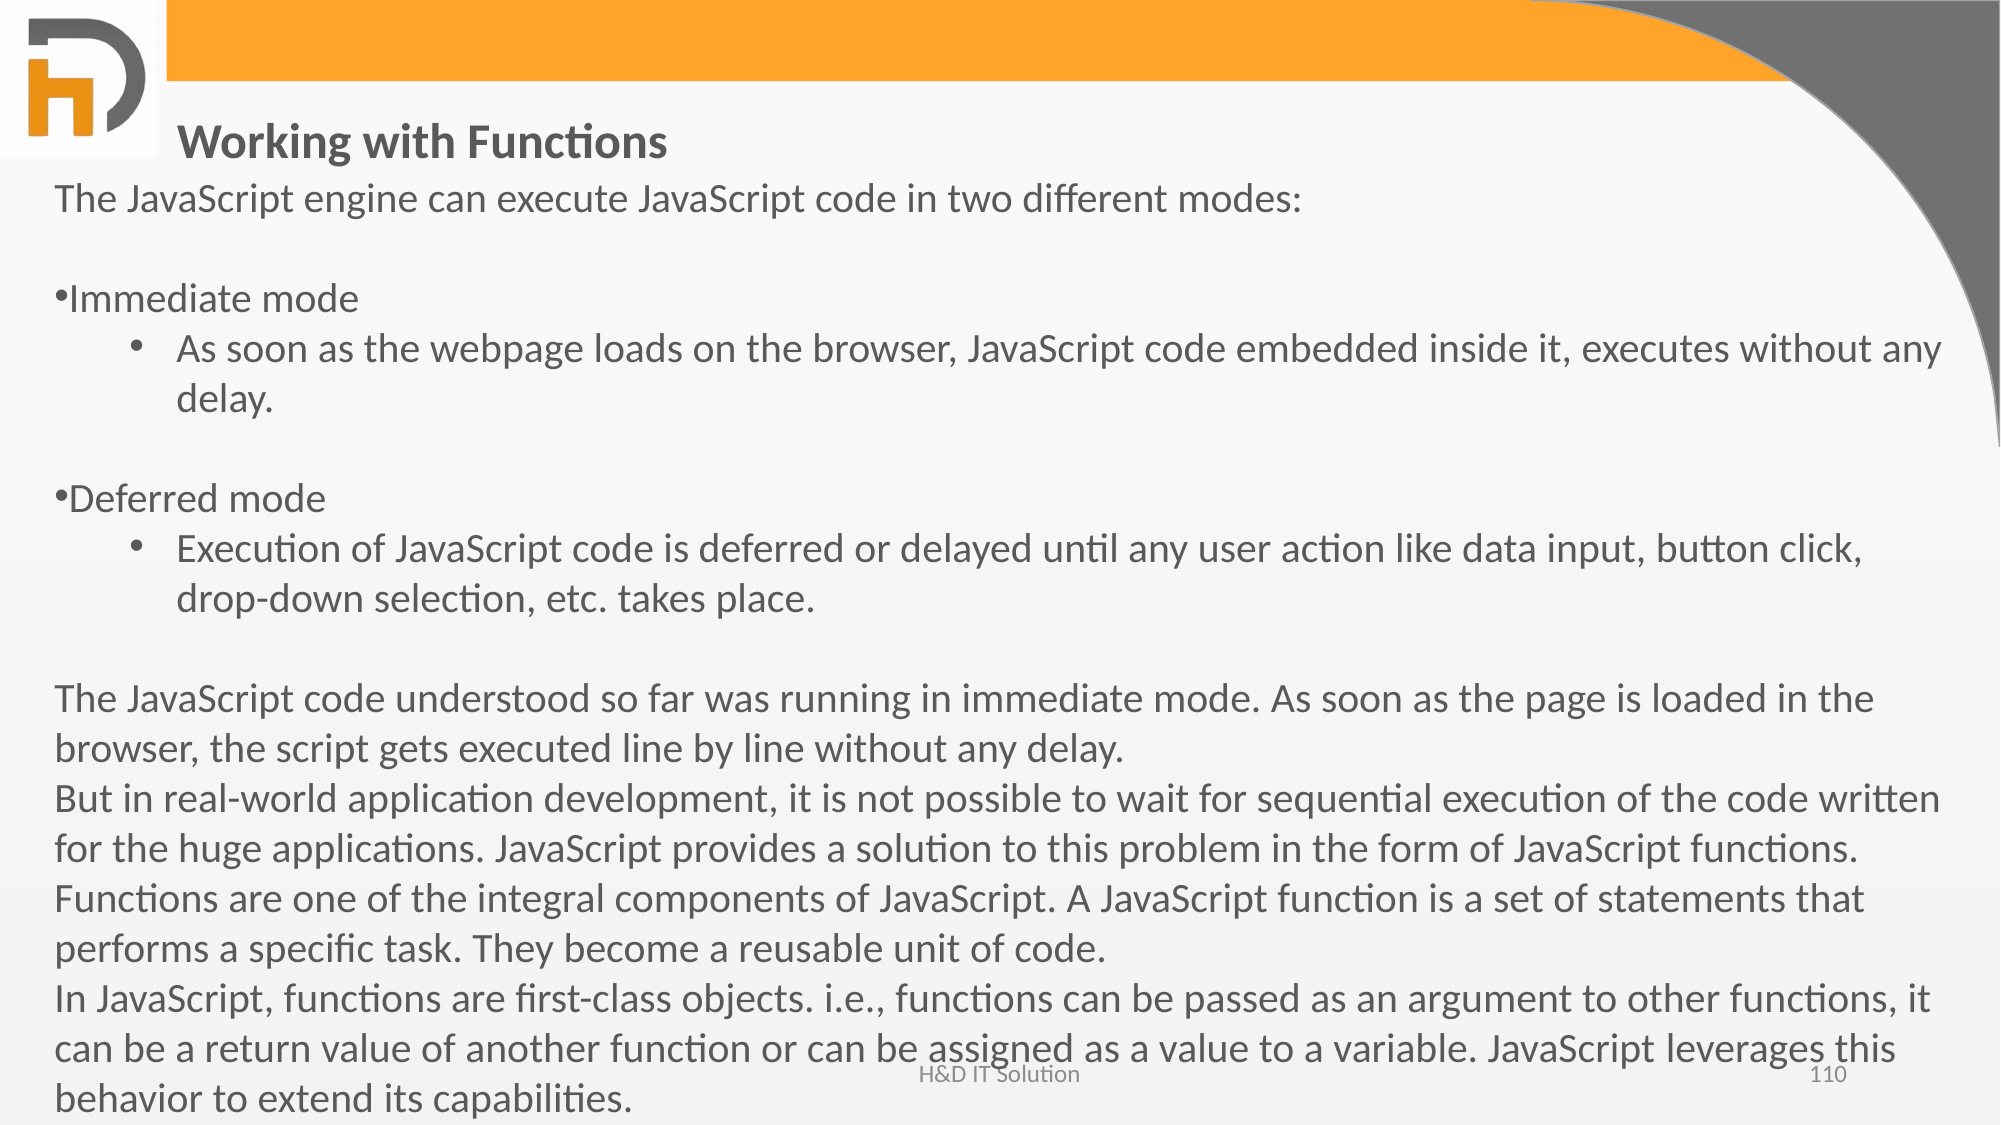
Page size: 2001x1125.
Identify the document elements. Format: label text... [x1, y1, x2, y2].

text_box The JavaScript engine can execute JavaScript code in two different modes: Immediate mode As soon as the webpage loads on the browser, JavaScript code embedded inside it, executes without any delay. Deferred mode Execution of JavaScript code is deferred or delayed until any user action like data input, button click, drop-down selection, etc. takes place. The JavaScript code understood so far was running in immediate mode. As soon as the page is loaded in the browser, the script gets executed line by line without any delay. But in real-world application development, it is not possible to wait for sequential execution of the code written for the huge applications. JavaScript provides a solution to this problem in the form of JavaScript functions. Functions are one of the integral components of JavaScript. A JavaScript function is a set of statements that performs a specific task. They become a reusable unit of code. In JavaScript, functions are first-class objects. i.e., functions can be passed as an argument to other functions, it can be a return value of another function or can be assigned as a value to a variable. JavaScript leverages this behavior to extend its capabilities. [39, 162, 1961, 1125]
picture [0, 0, 157, 157]
text_box Working with Functions [162, 101, 1163, 162]
